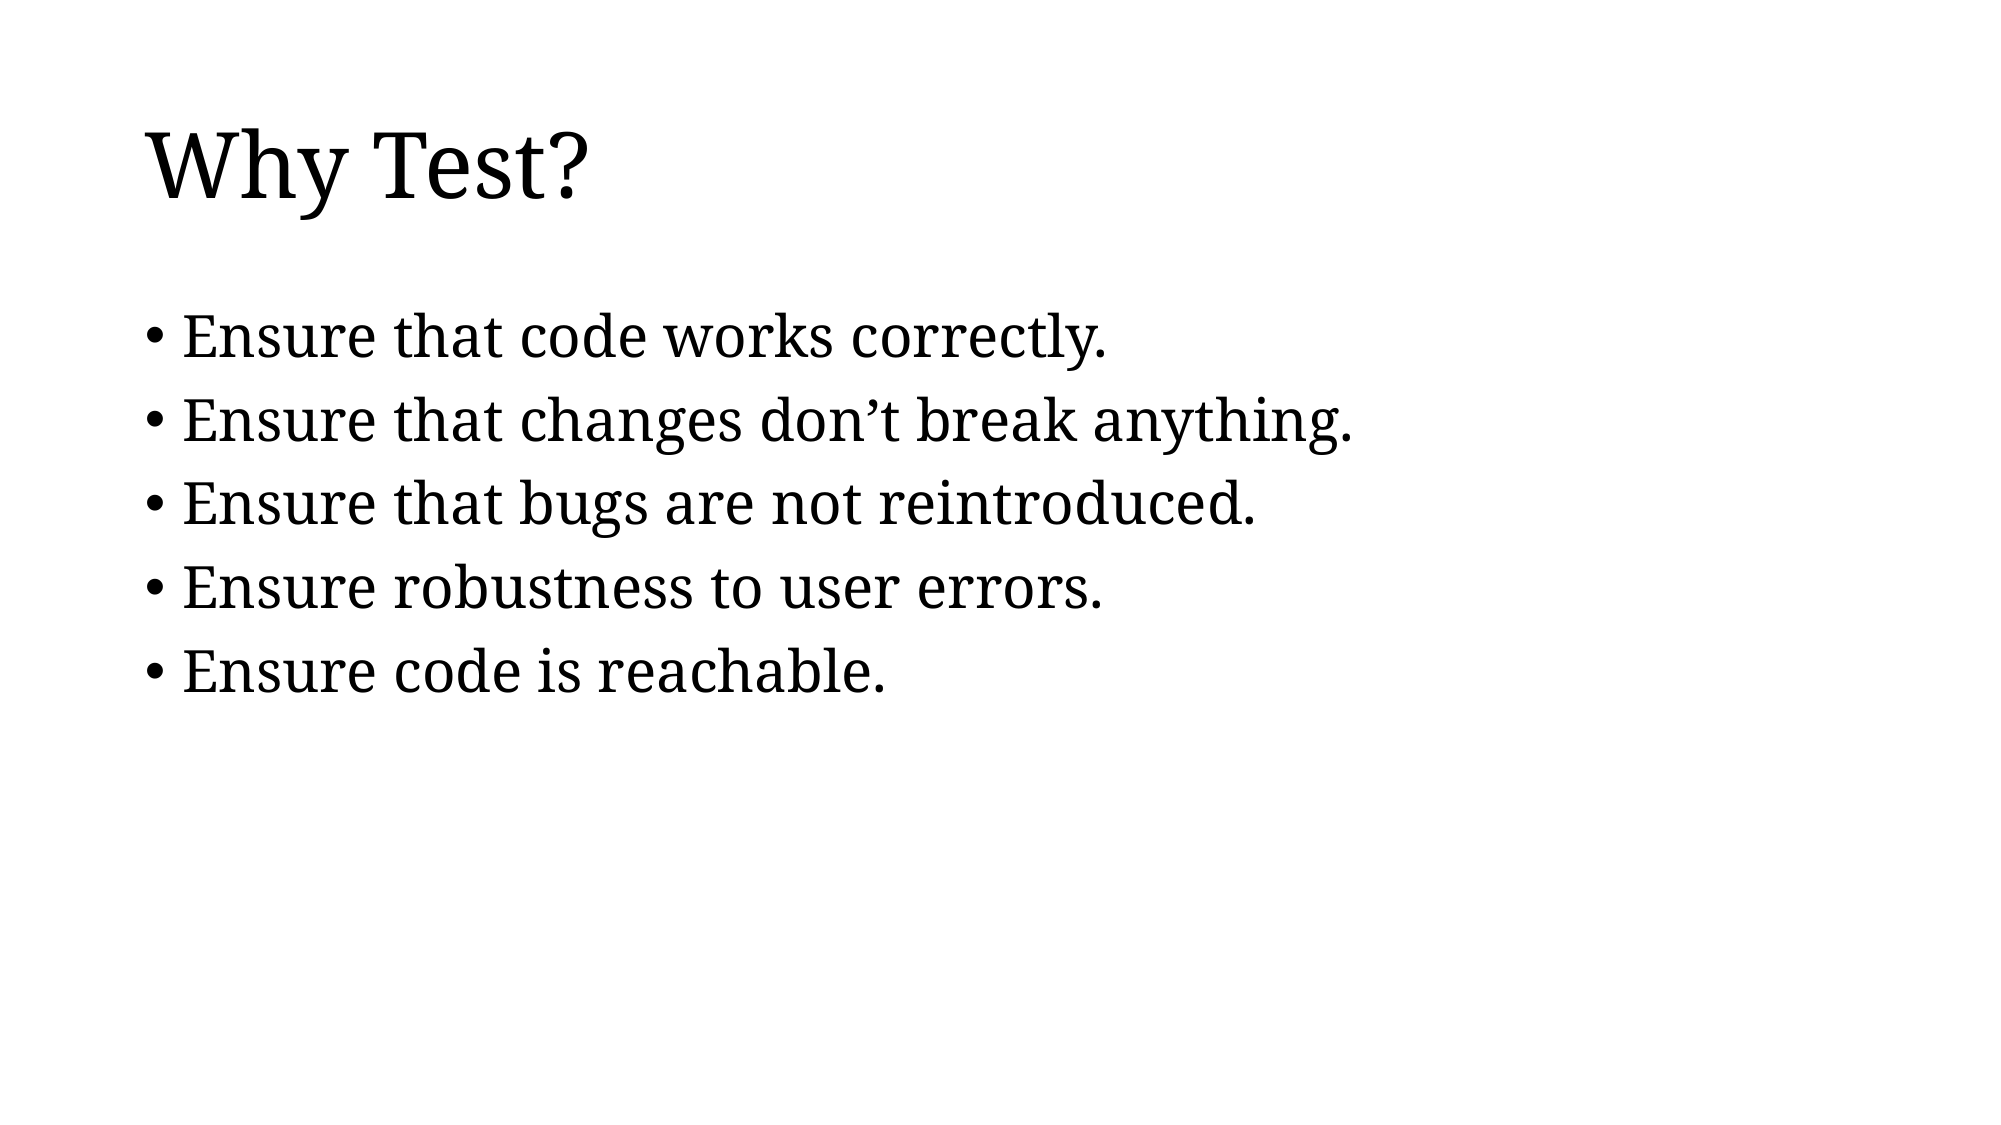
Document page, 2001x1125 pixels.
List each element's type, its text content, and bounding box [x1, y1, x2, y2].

list Ensure that code works correctly. Ensure that changes don’t break anything. Ensure that bugs are not reintroduced. Ensure robustness to user errors. Ensure code is reachable. [136, 298, 1863, 1014]
title Why Test? [136, 59, 1863, 278]
